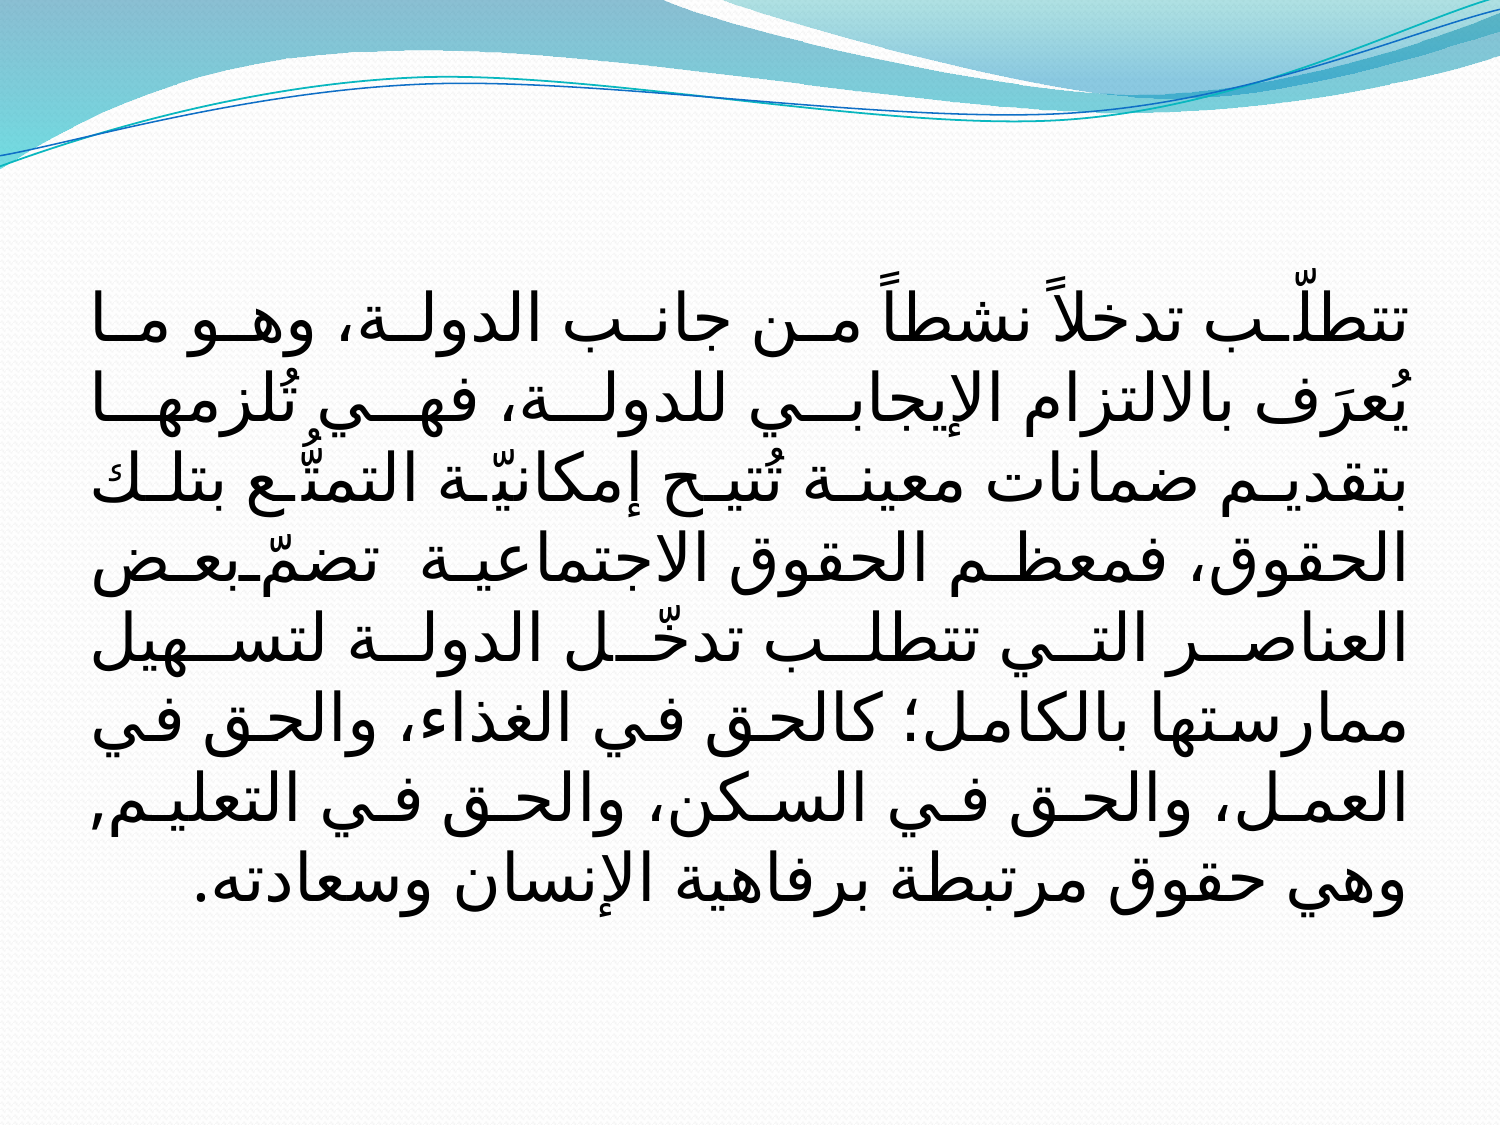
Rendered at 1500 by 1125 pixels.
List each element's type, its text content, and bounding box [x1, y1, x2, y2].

list تتطلّب تدخلاً نشطاً من جانب الدولة، وهو ما يُعرَف بالالتزام الإيجابي للدولة، فهي تُلزمها بتقديم ضمانات معينة تُتيح إمكانيّة التمتُّع بتلك الحقوق، فمعظم الحقوق الاجتماعية تضمّ بعض العناصر التي تتطلب تدخّل الدولة لتسهيل ممارستها بالكامل؛ كالحق في الغذاء، والحق في العمل، والحق في السكن، والحق في التعليم, وهي حقوق مرتبطة برفاهية الإنسان وسعادته. [75, 267, 1425, 1083]
